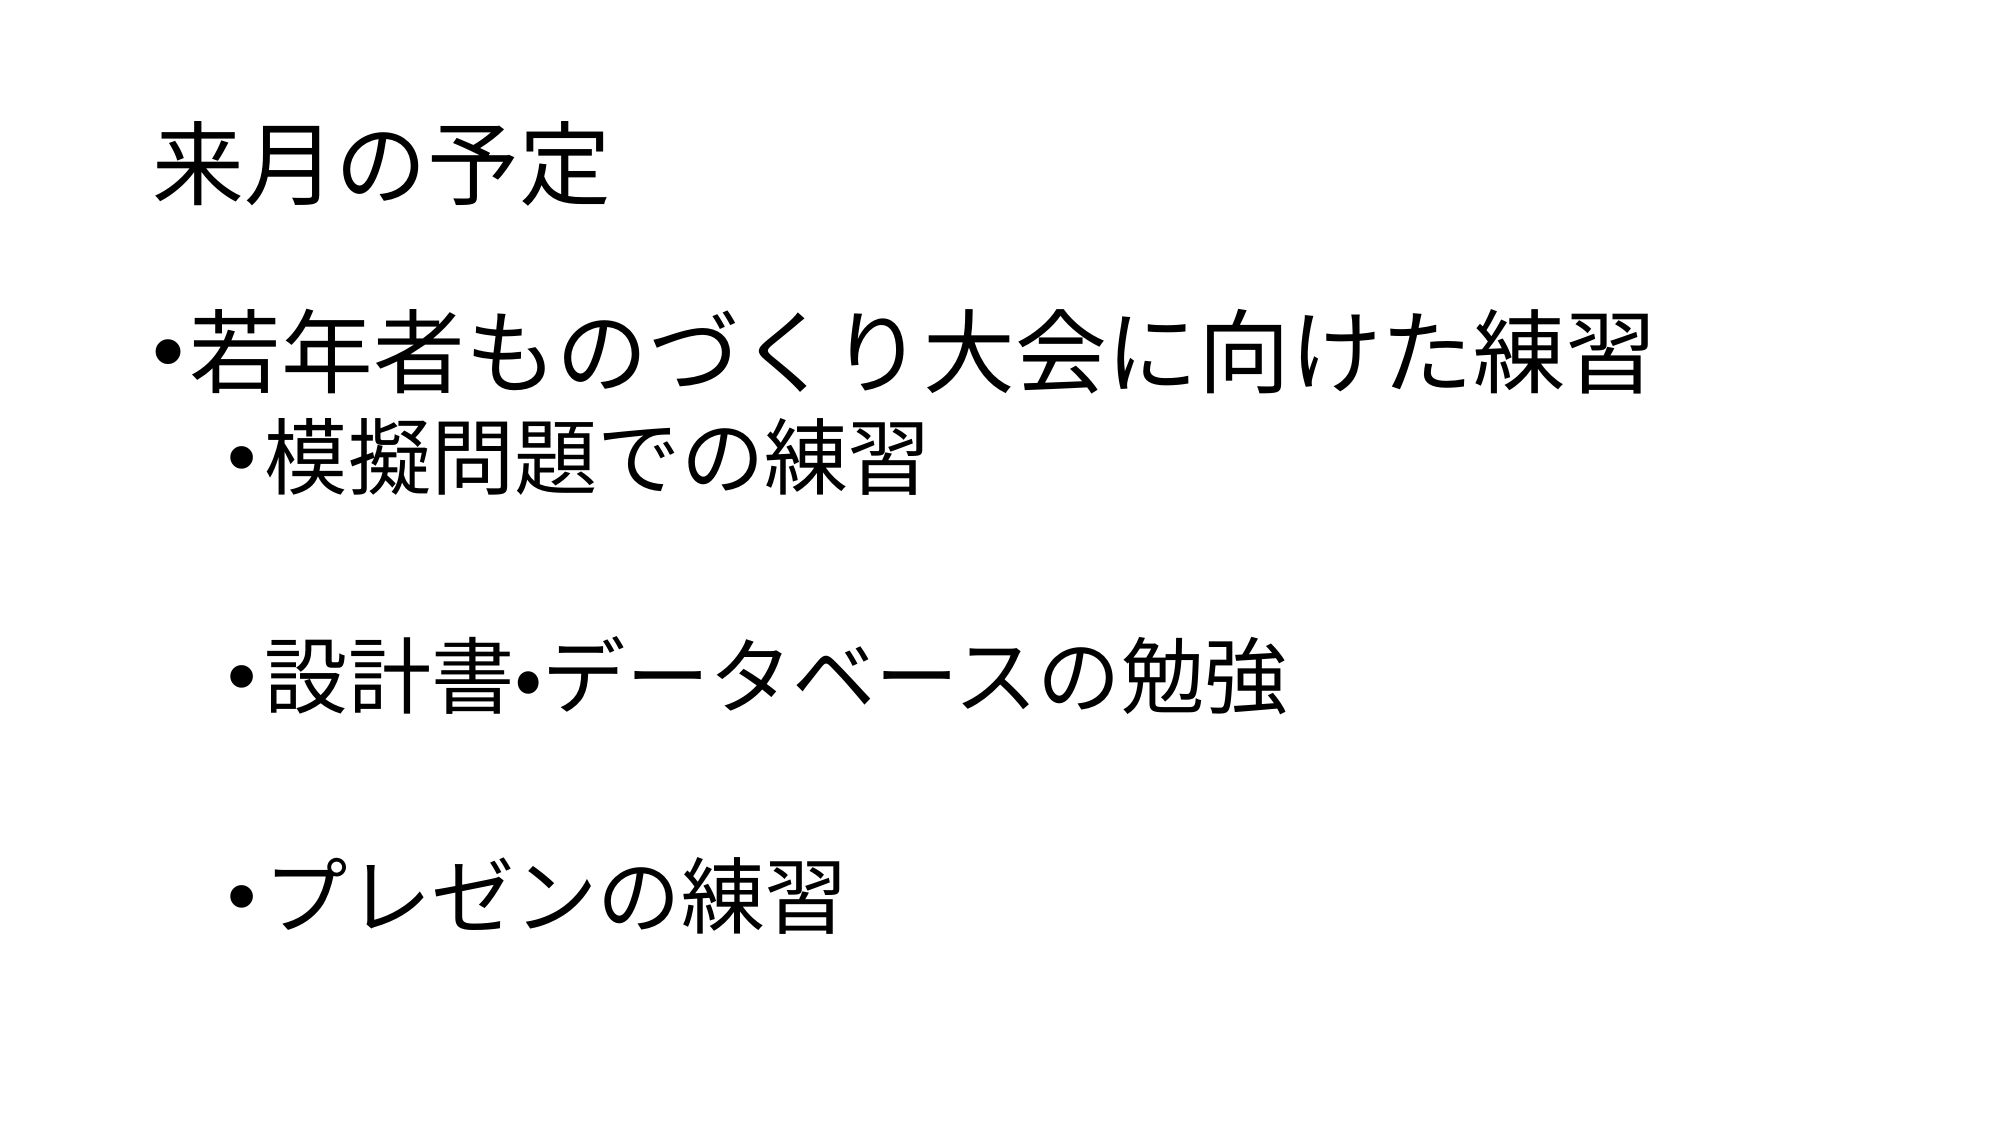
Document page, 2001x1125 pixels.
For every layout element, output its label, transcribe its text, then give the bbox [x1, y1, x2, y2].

list 若年者ものづくり大会に向けた練習 模擬問題での練習 設計書・データベースの勉強 プレゼンの練習 [137, 299, 1863, 1014]
title 来月の予定 [137, 59, 1863, 278]
